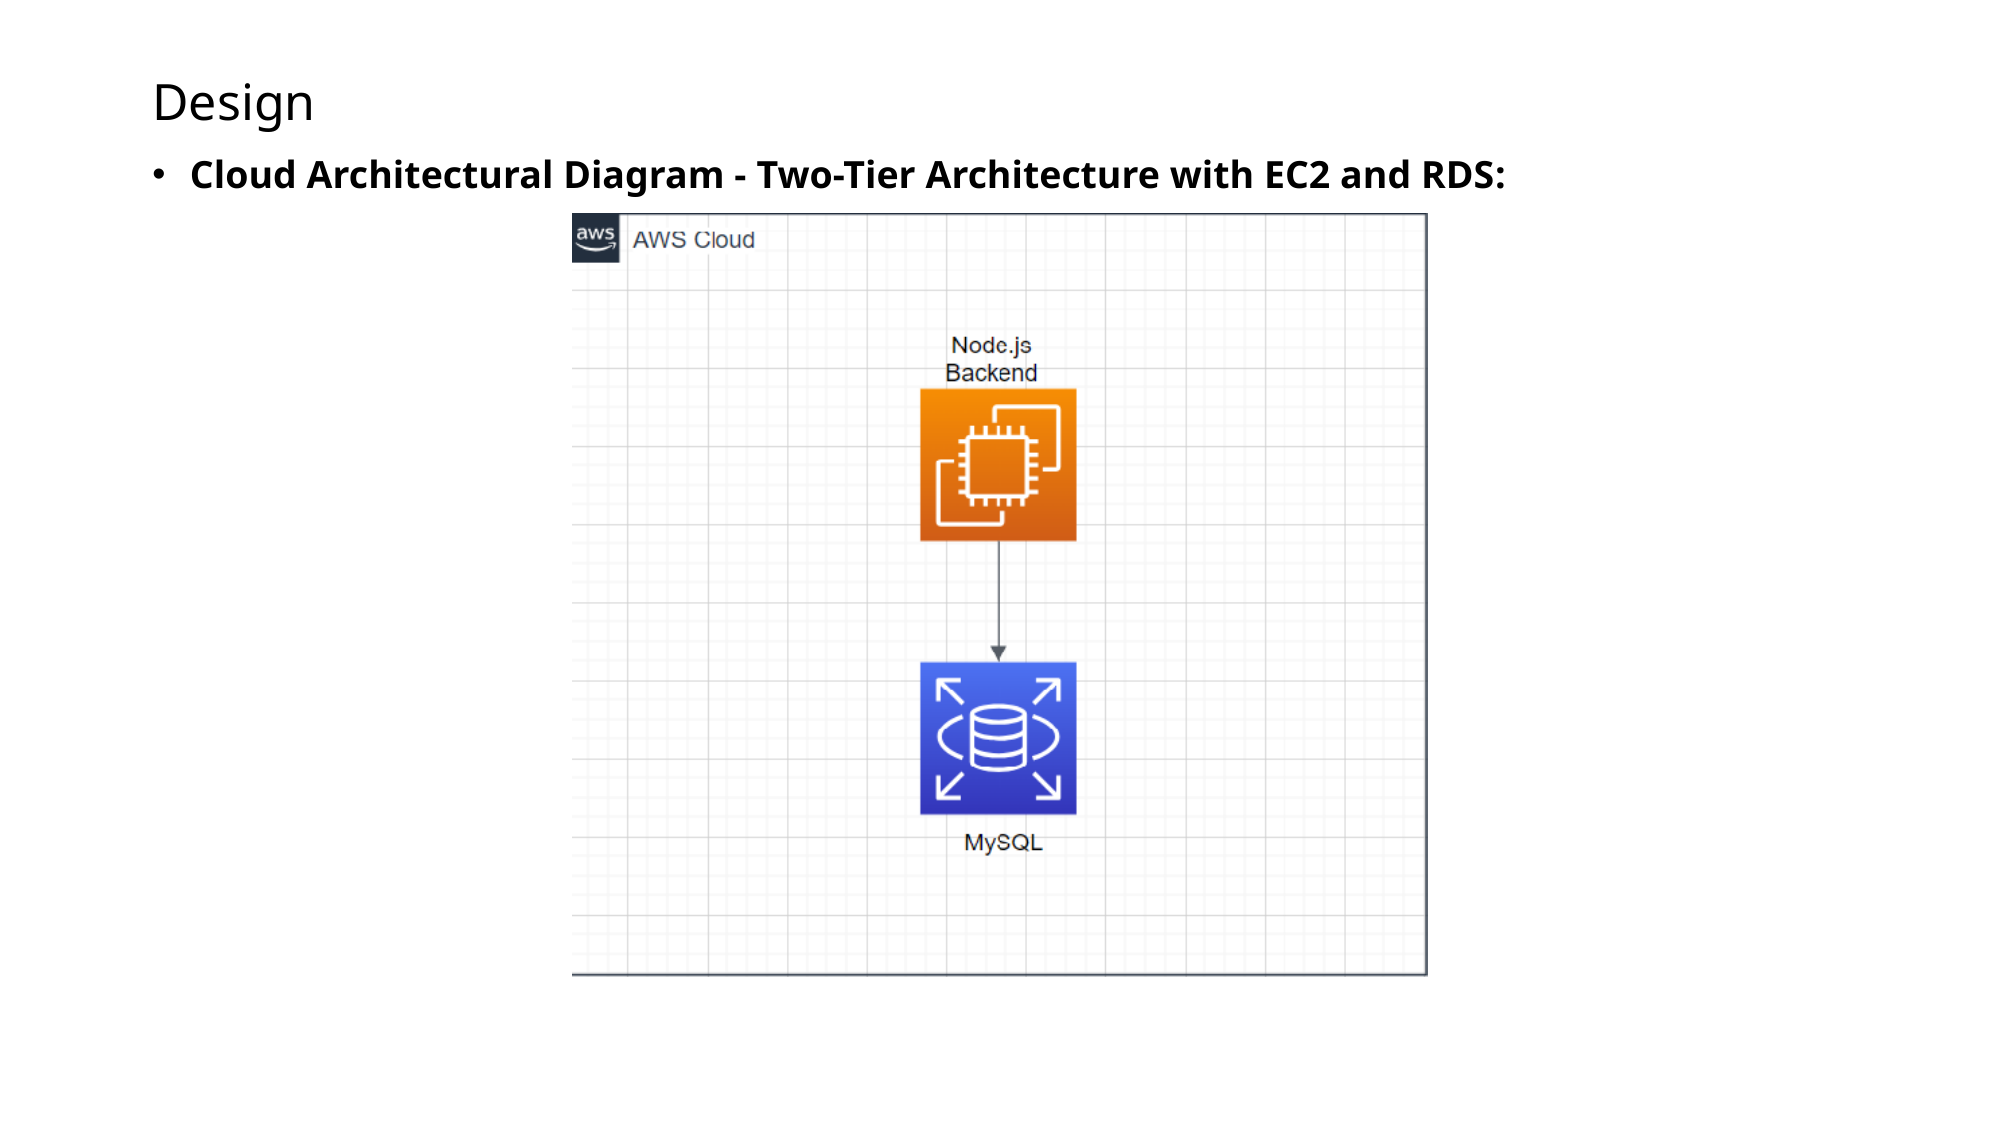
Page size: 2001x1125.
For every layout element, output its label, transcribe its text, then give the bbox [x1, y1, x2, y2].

picture [572, 213, 1428, 977]
title Design [137, 59, 1863, 148]
list Cloud Architectural Diagram - Two-Tier Architecture with EC2 and RDS: [137, 148, 1863, 1014]
